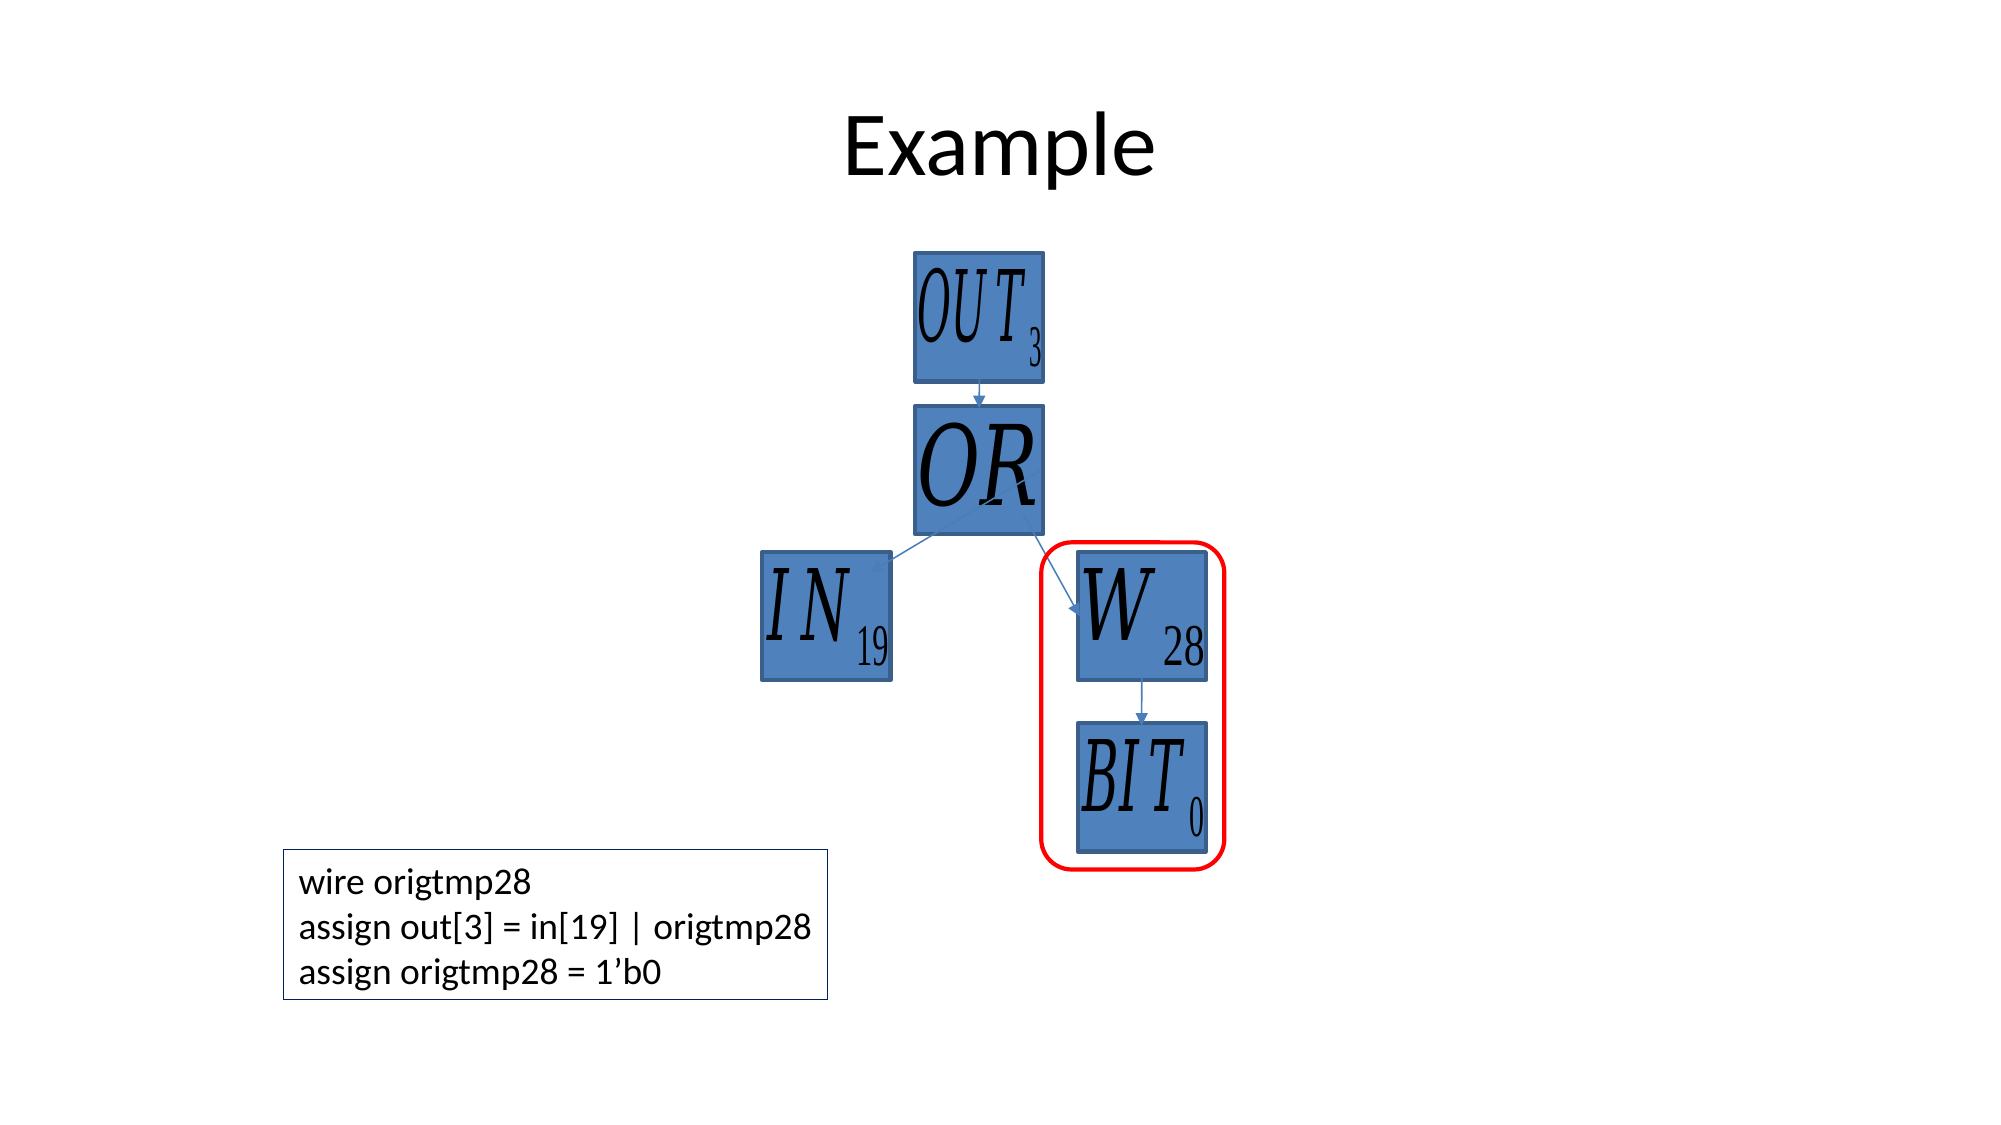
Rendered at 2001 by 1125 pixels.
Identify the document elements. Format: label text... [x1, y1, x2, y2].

text_box [1039, 540, 1227, 872]
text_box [1022, 513, 1099, 573]
title Example [99, 45, 1900, 233]
text_box wire origtmp28 assign out[3] = in[19] | origtmp28 assign origtmp28 = 1’b0 [283, 849, 828, 1000]
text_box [869, 513, 936, 573]
